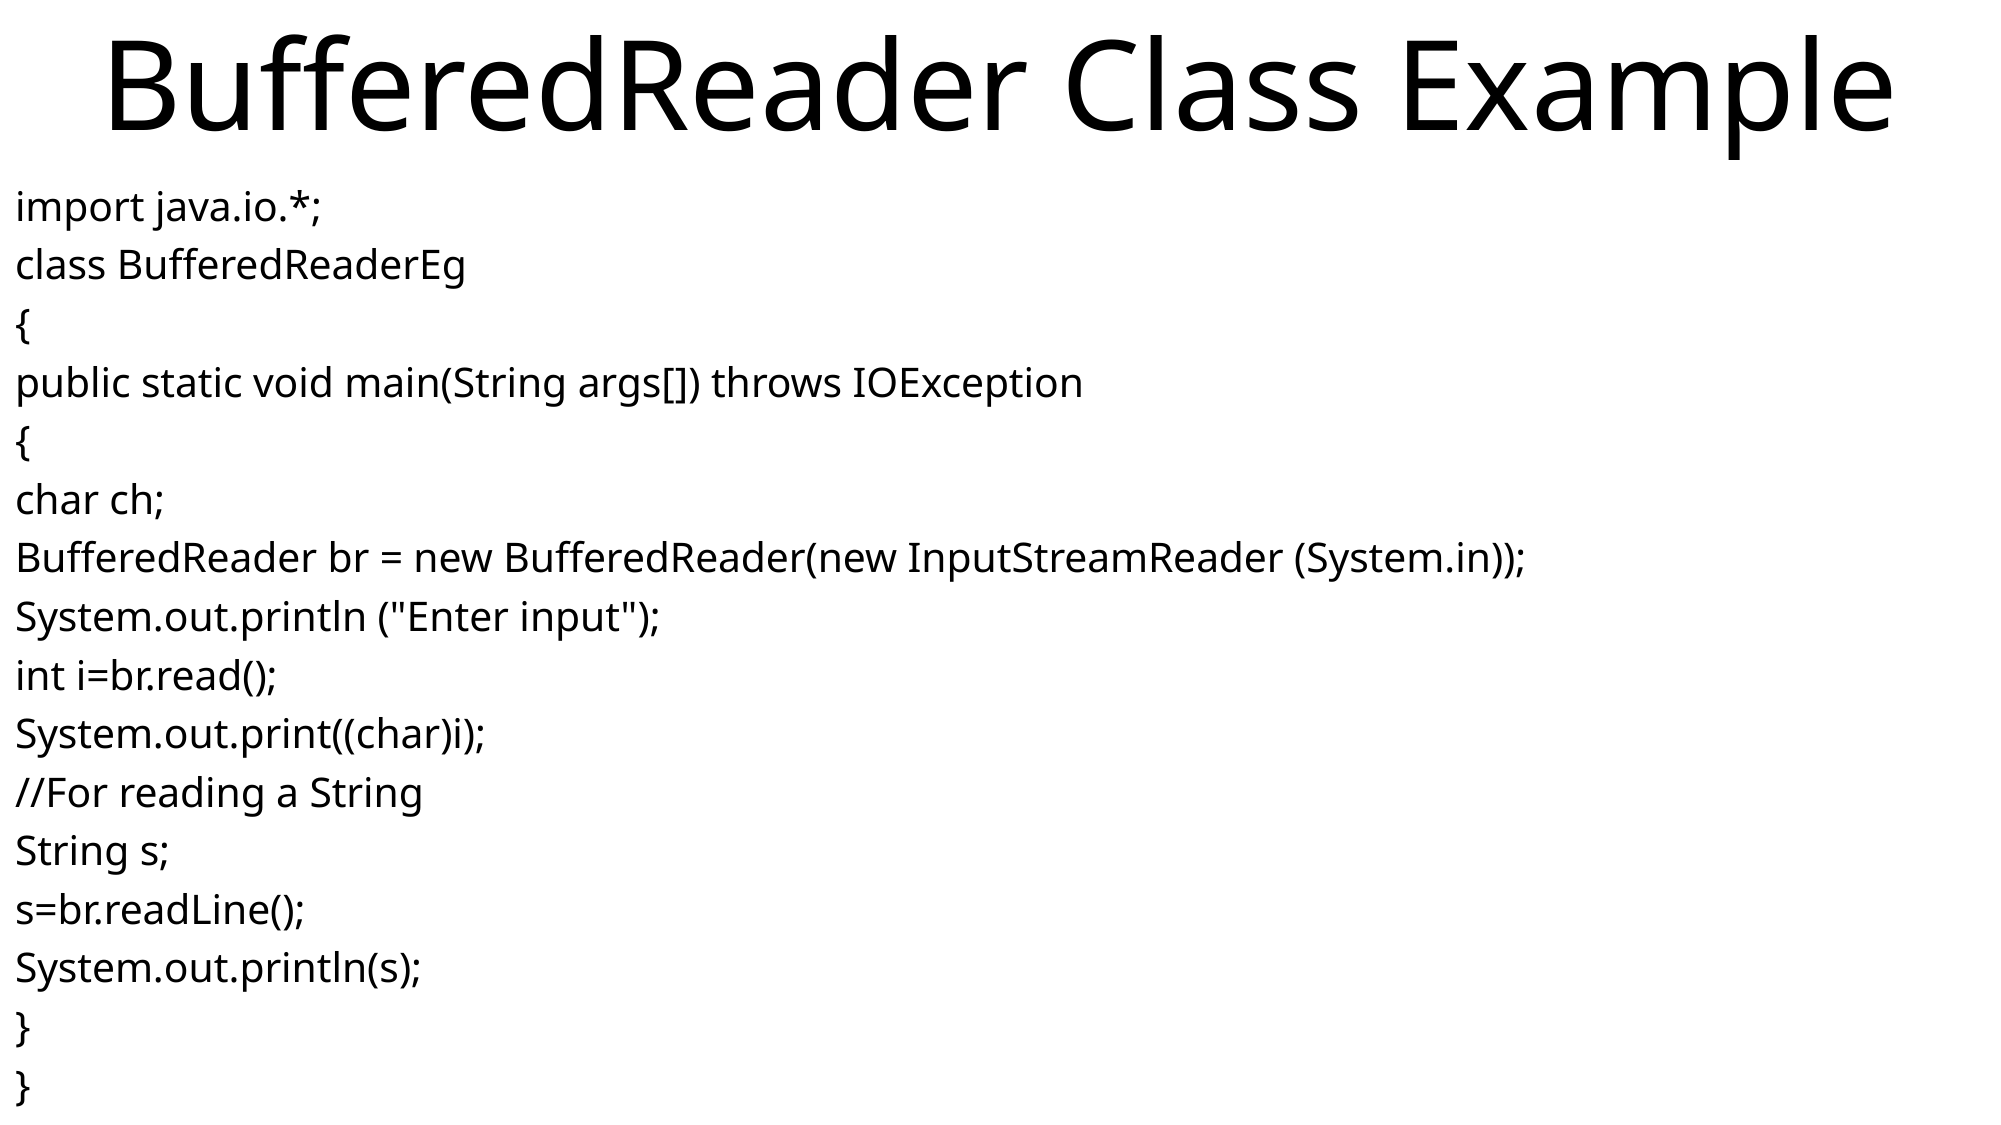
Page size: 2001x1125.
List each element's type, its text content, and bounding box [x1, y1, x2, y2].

list import java.io.*; class BufferedReaderEg { public static void main(String args[]) throws IOException { char ch; BufferedReader br = new BufferedReader(new InputStreamReader (System.in)); System.out.println ("Enter input"); int i=br.read(); System.out.print((char)i); //For reading a String String s; s=br.readLine(); System.out.println(s); } } [0, 178, 2000, 1125]
title BufferedReader Class Example [0, 2, 2000, 178]
